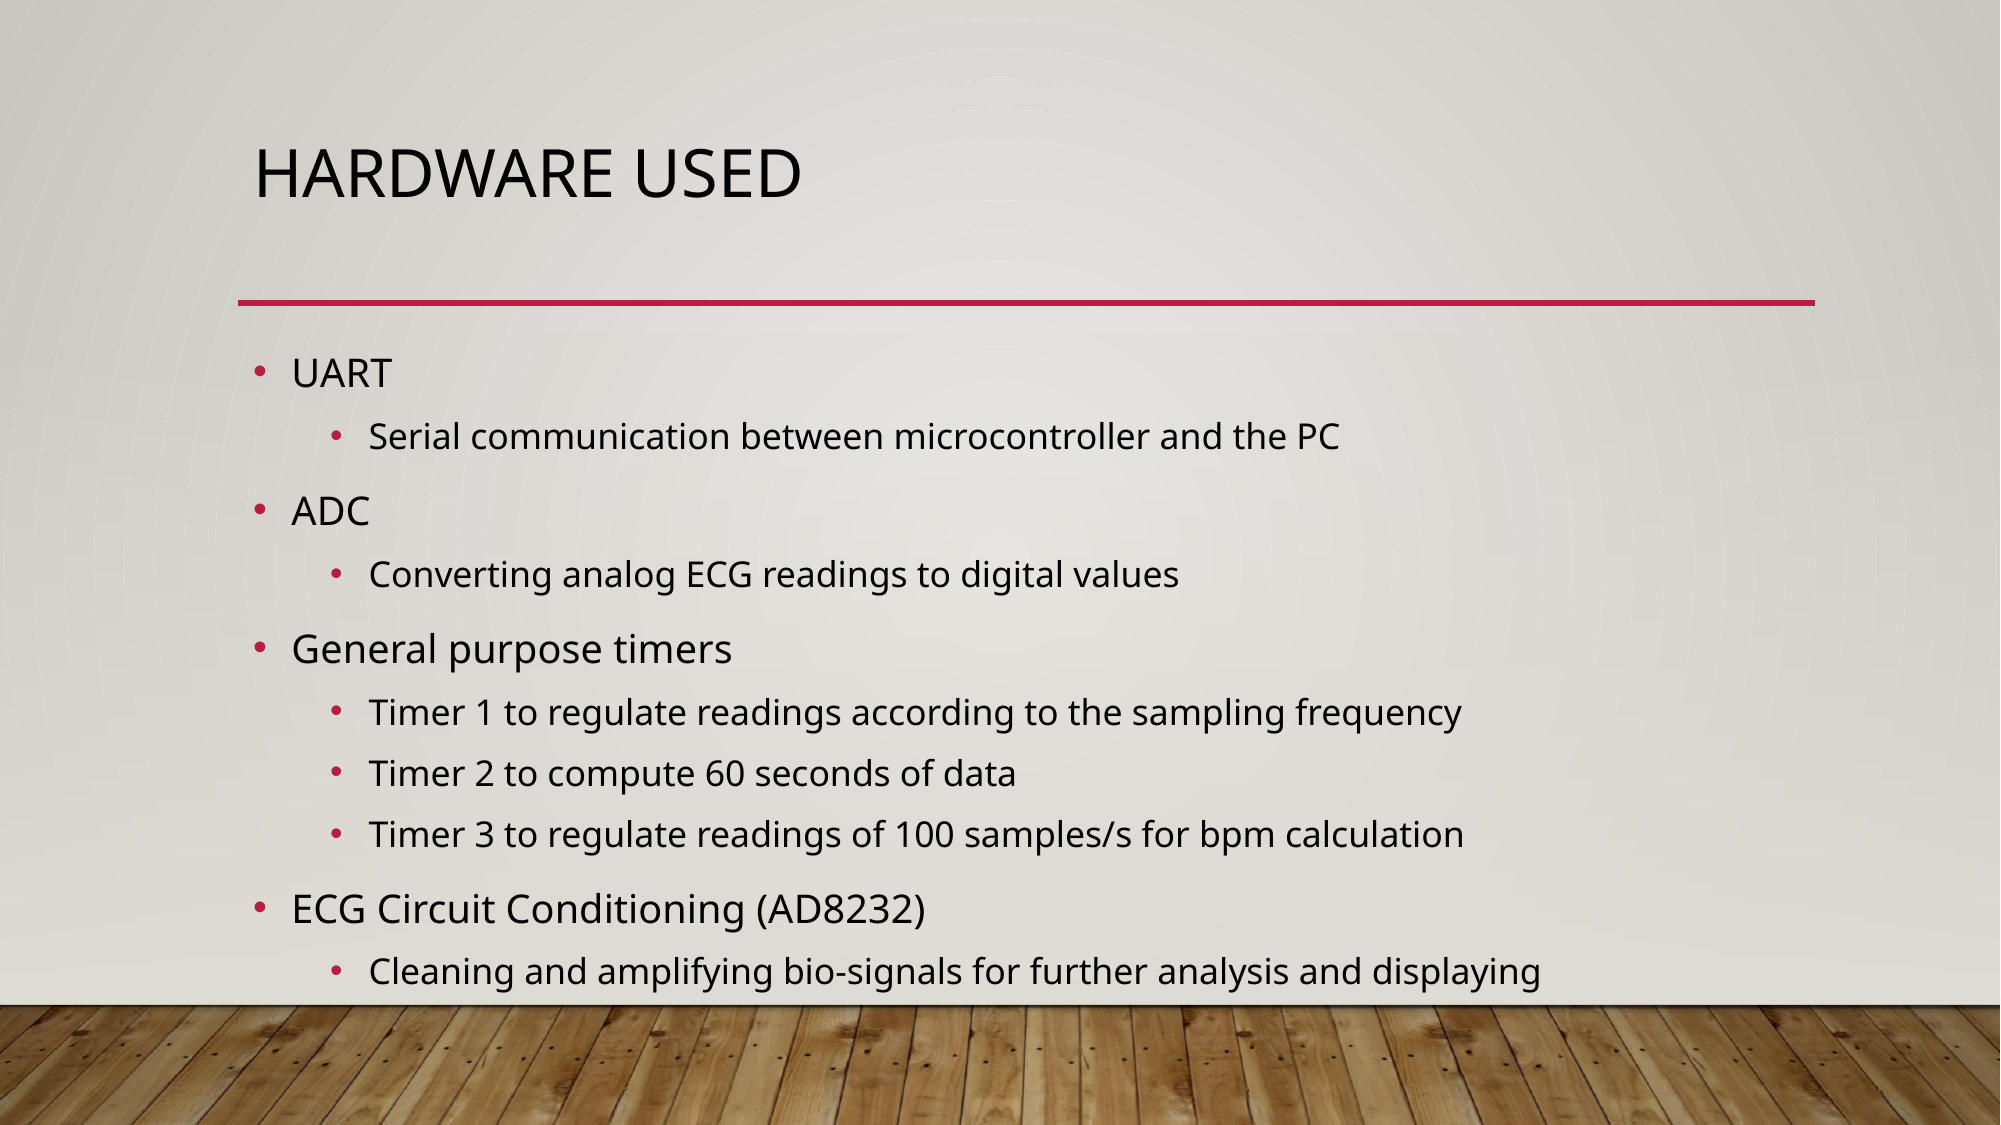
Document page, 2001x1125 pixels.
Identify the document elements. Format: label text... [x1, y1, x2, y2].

picture [0, 1005, 2000, 1125]
list UART Serial communication between microcontroller and the PC ADC Converting analog ECG readings to digital values General purpose timers Timer 1 to regulate readings according to the sampling frequency Timer 2 to compute 60 seconds of data Timer 3 to regulate readings of 100 samples/s for bpm calculation ECG Circuit Conditioning (AD8232) Cleaning and amplifying bio-signals for further analysis and displaying [238, 330, 1814, 1002]
title Hardware used [238, 131, 1814, 305]
